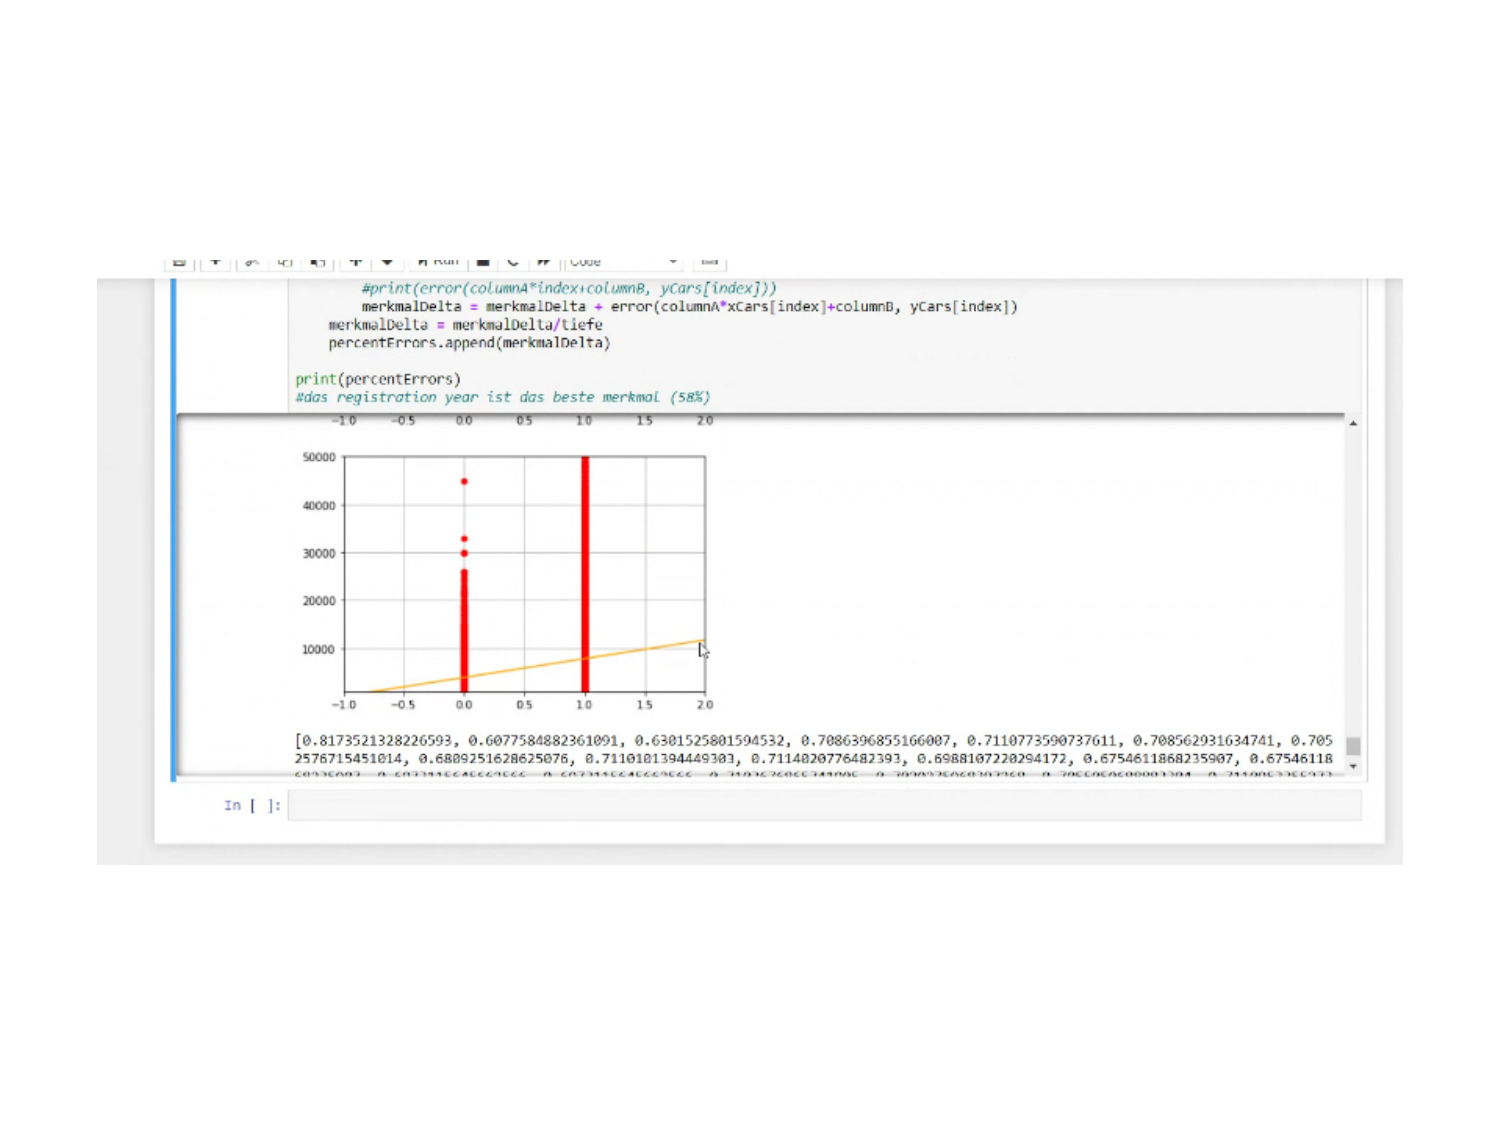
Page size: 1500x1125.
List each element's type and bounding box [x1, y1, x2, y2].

picture [97, 259, 1403, 866]
